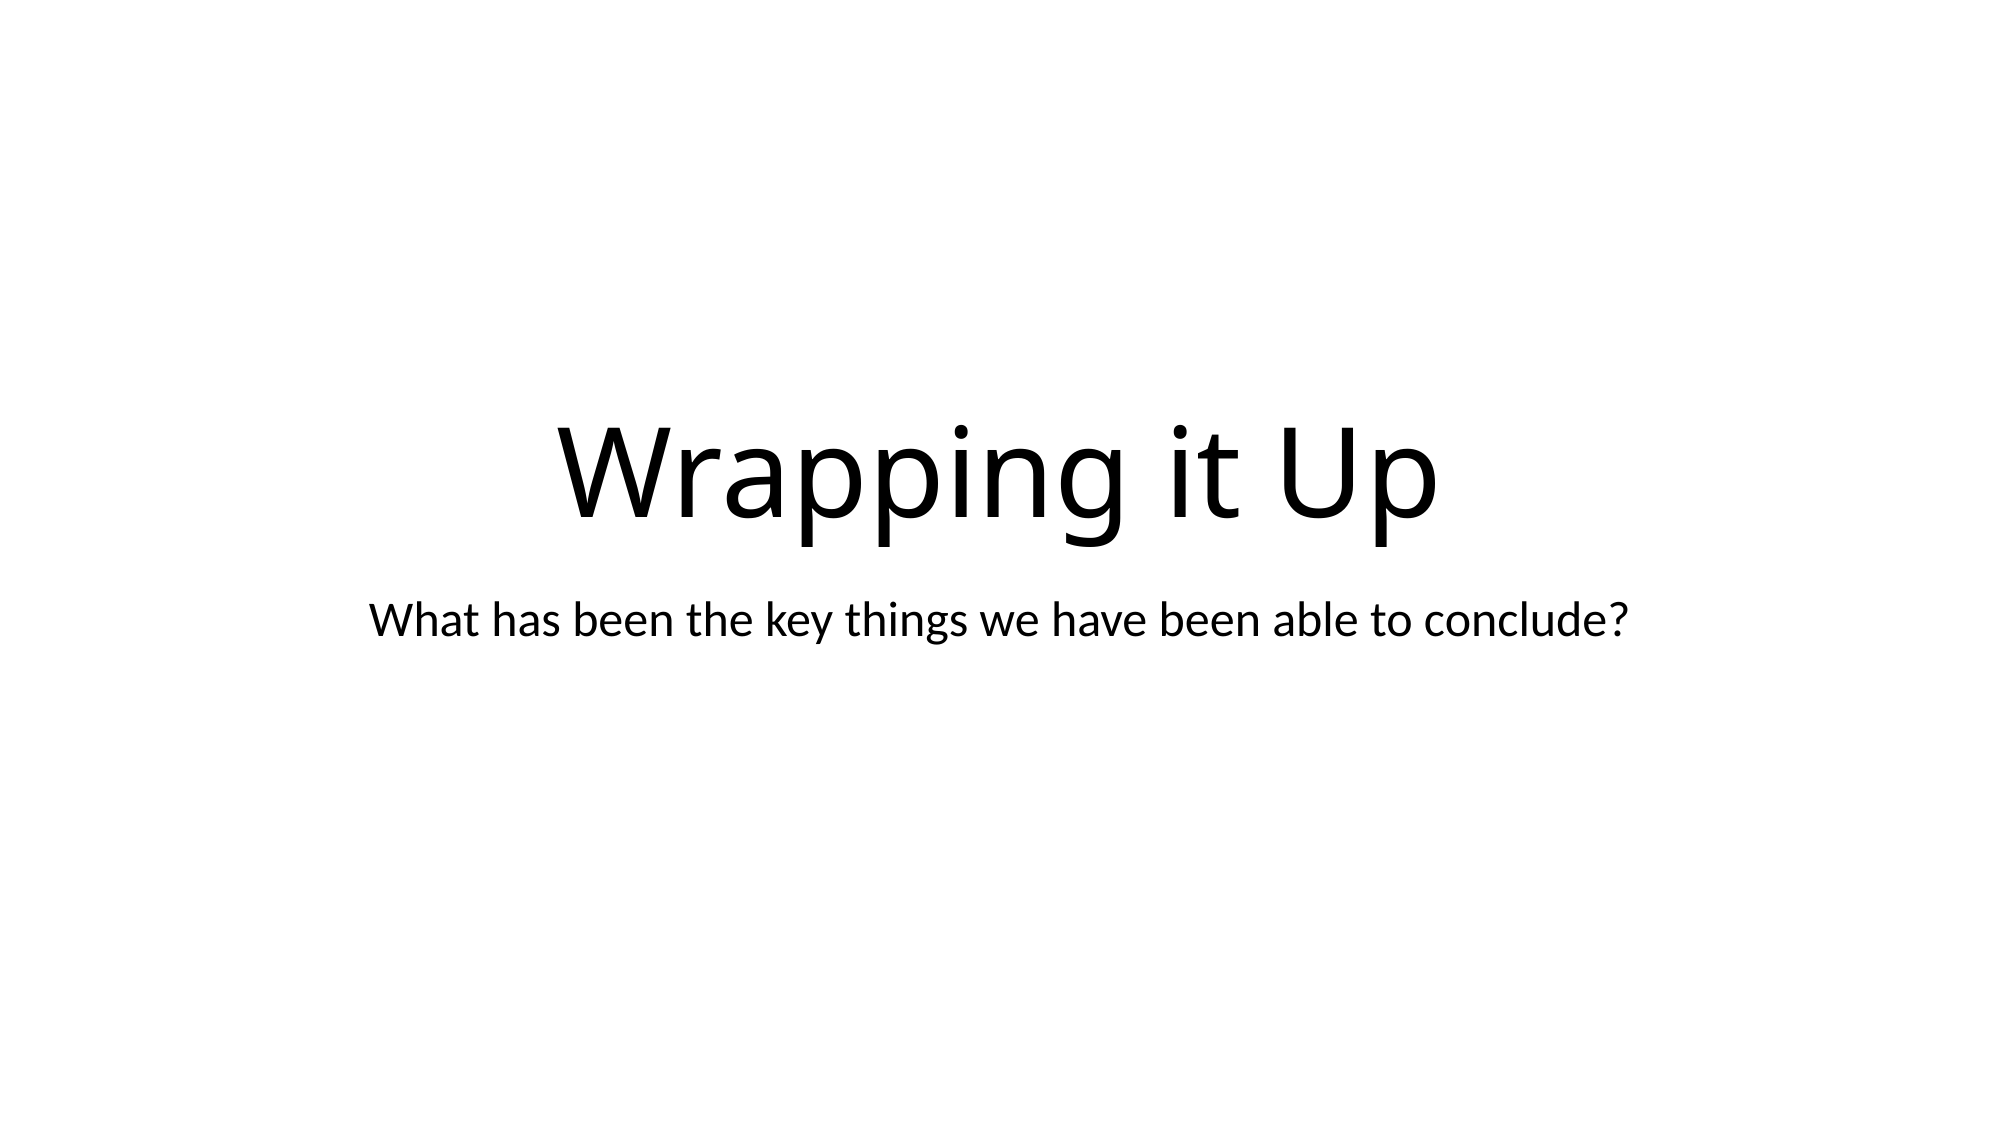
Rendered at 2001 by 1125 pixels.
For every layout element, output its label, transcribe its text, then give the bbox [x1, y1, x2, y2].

list What has been the key things we have been able to conclude? [137, 585, 1863, 1057]
title Wrapping it Up [137, 367, 1863, 585]
